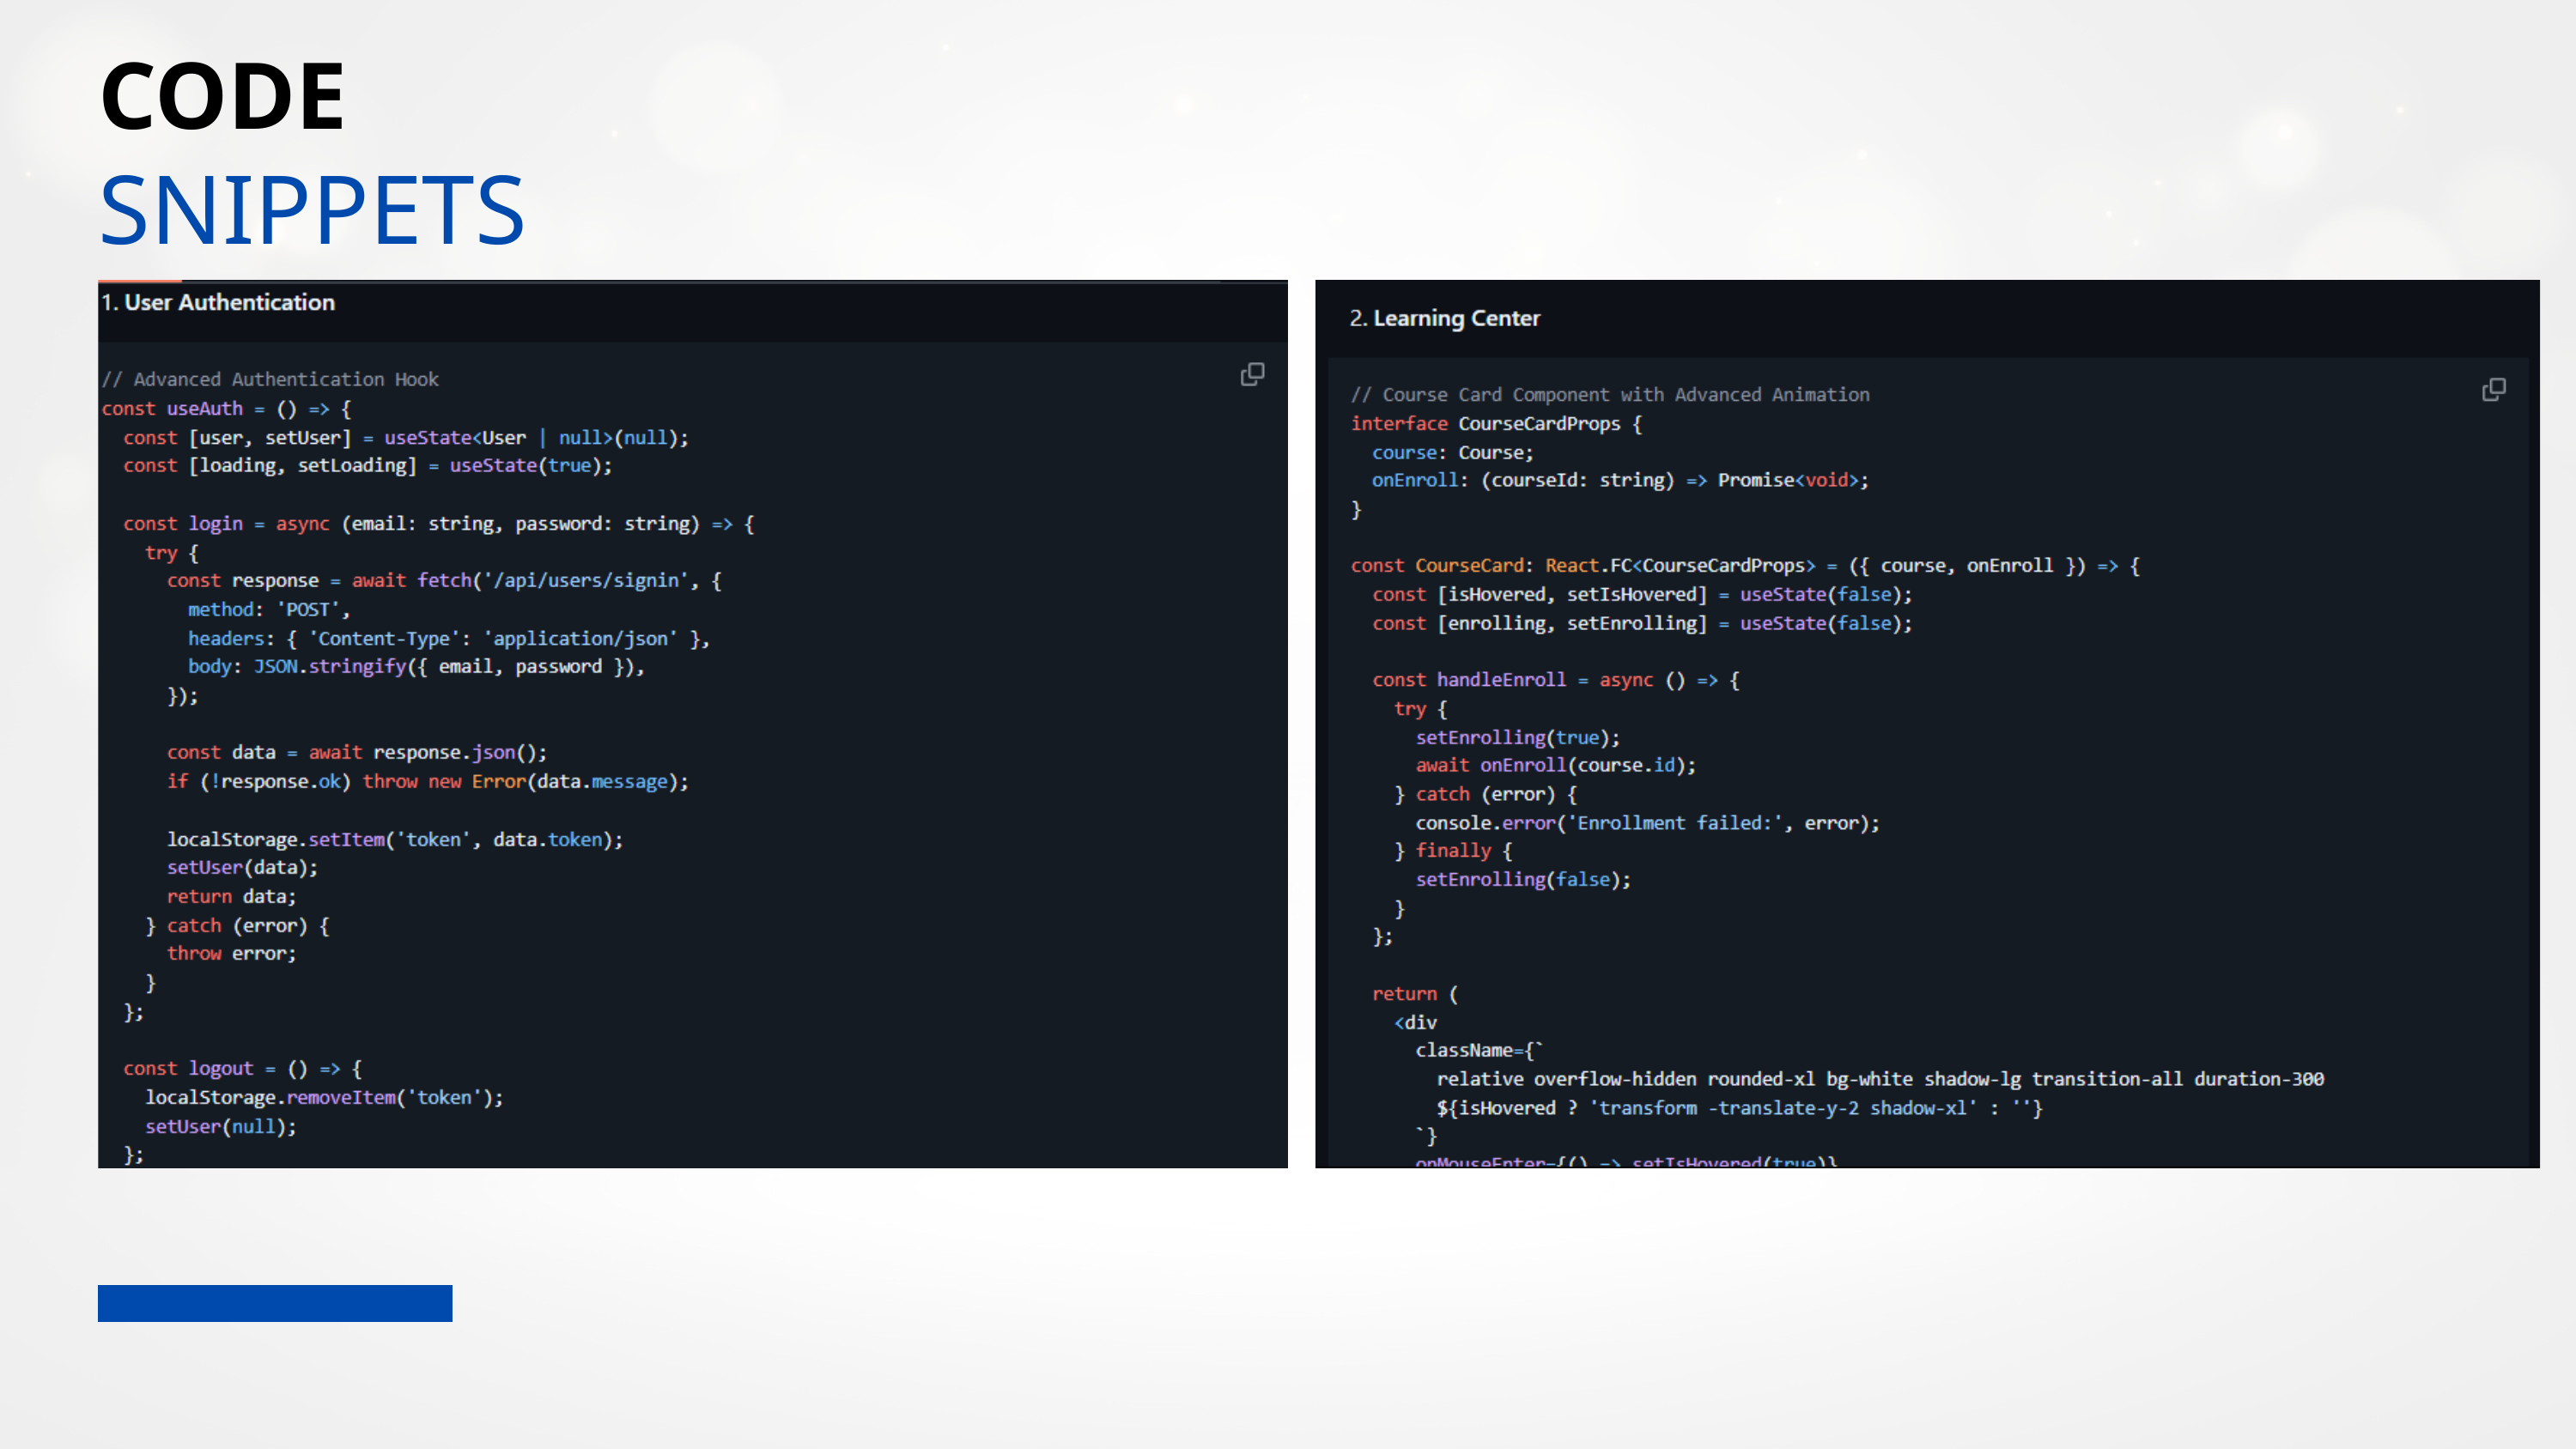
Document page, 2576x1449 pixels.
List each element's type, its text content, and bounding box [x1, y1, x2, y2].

text_box [1315, 280, 2541, 1168]
text_box [0, 0, 2576, 1449]
text_box [98, 280, 1289, 1168]
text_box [98, 1285, 453, 1323]
text_box SNIPPETS [98, 148, 696, 264]
text_box CODE [98, 18, 781, 148]
